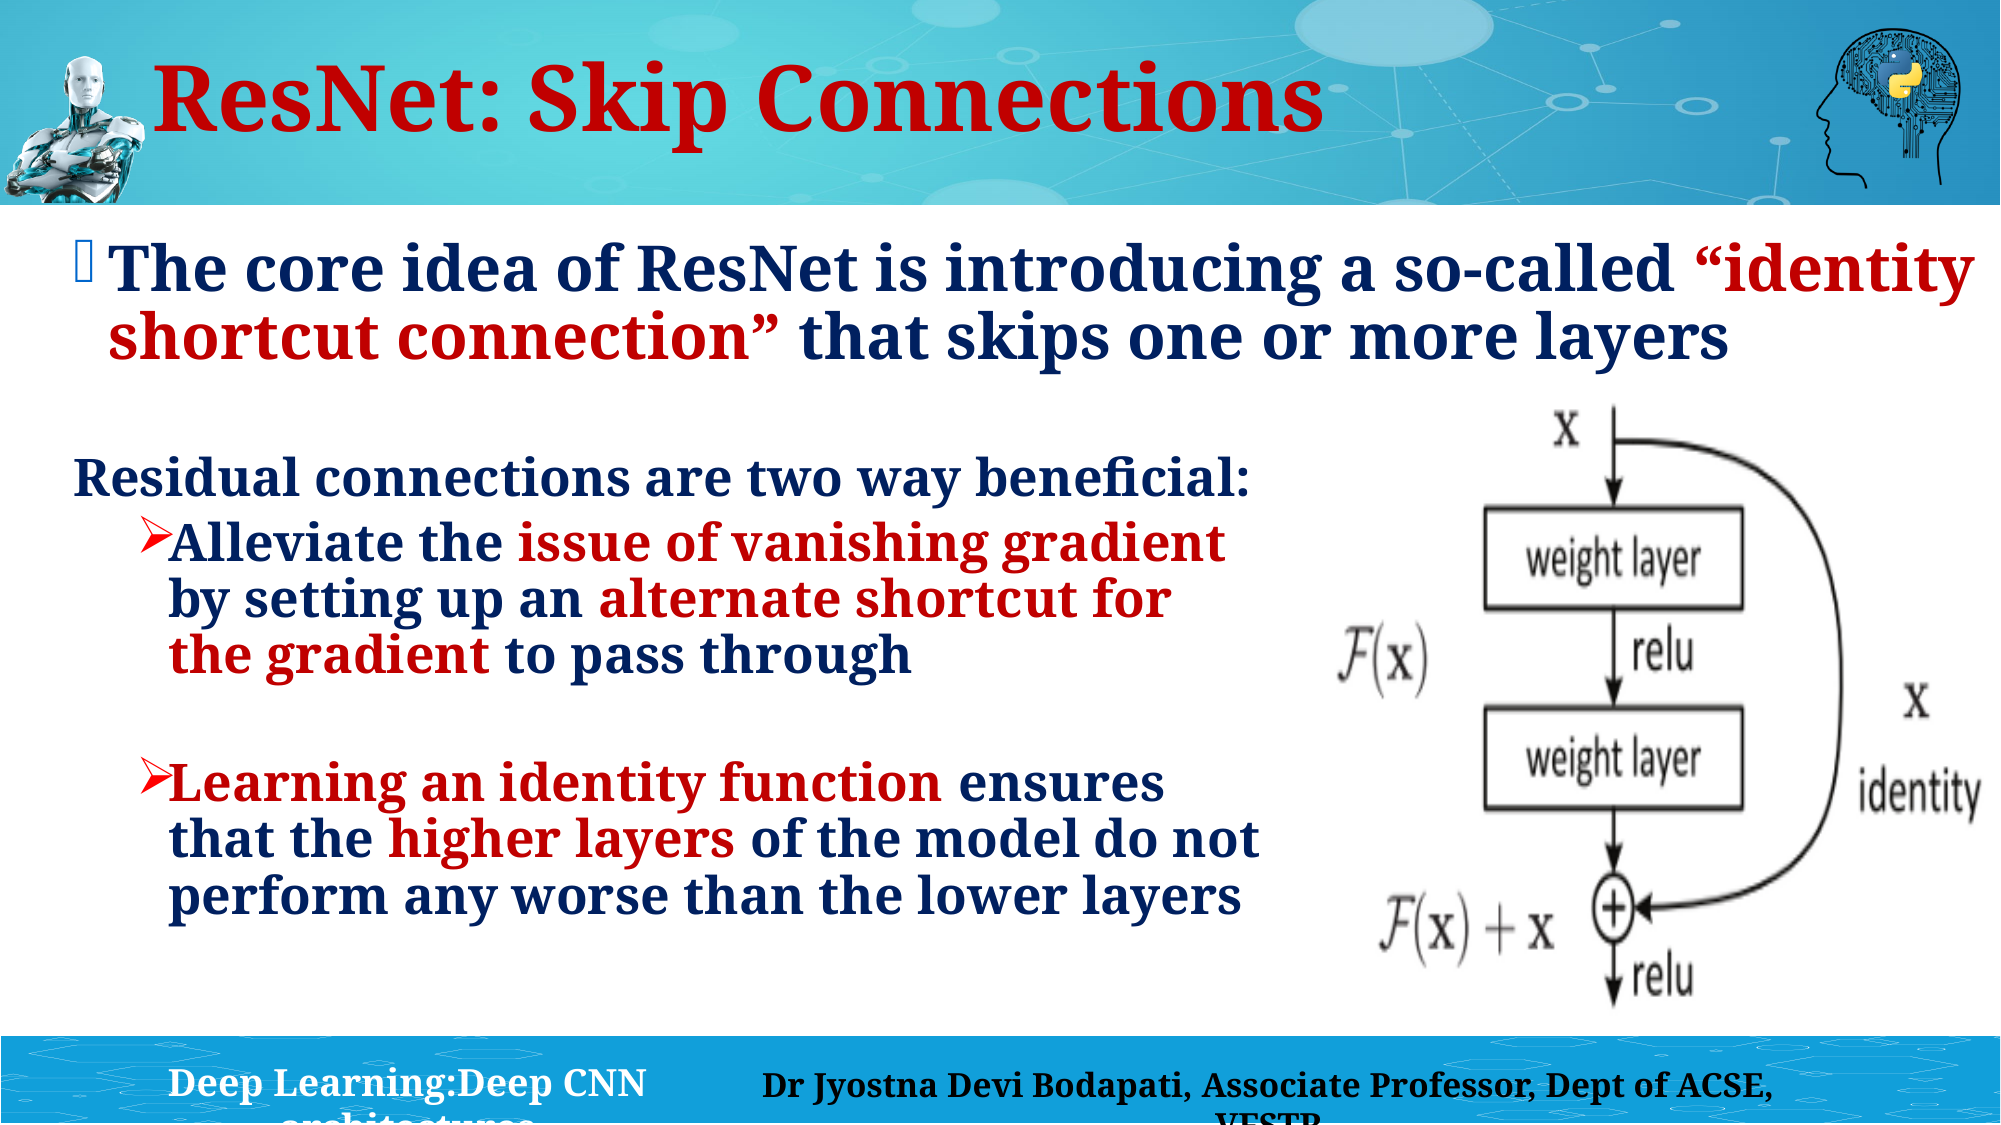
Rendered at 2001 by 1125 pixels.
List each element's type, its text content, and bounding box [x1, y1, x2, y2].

text_box Residual connections are two way beneficial: Alleviate the issue of vanishing gradient by setting up an alternate shortcut for the gradient to pass through Learning an identity function ensures that the higher layers of the model do not perform any worse than the lower layers [58, 444, 1281, 1013]
picture [1319, 391, 2000, 1022]
picture [0, 0, 2000, 205]
title ResNet: Skip Connections [137, 19, 1863, 185]
list The core idea of ResNet is introducing a so-called “identity shortcut connection” that skips one or more layers [58, 229, 2000, 389]
